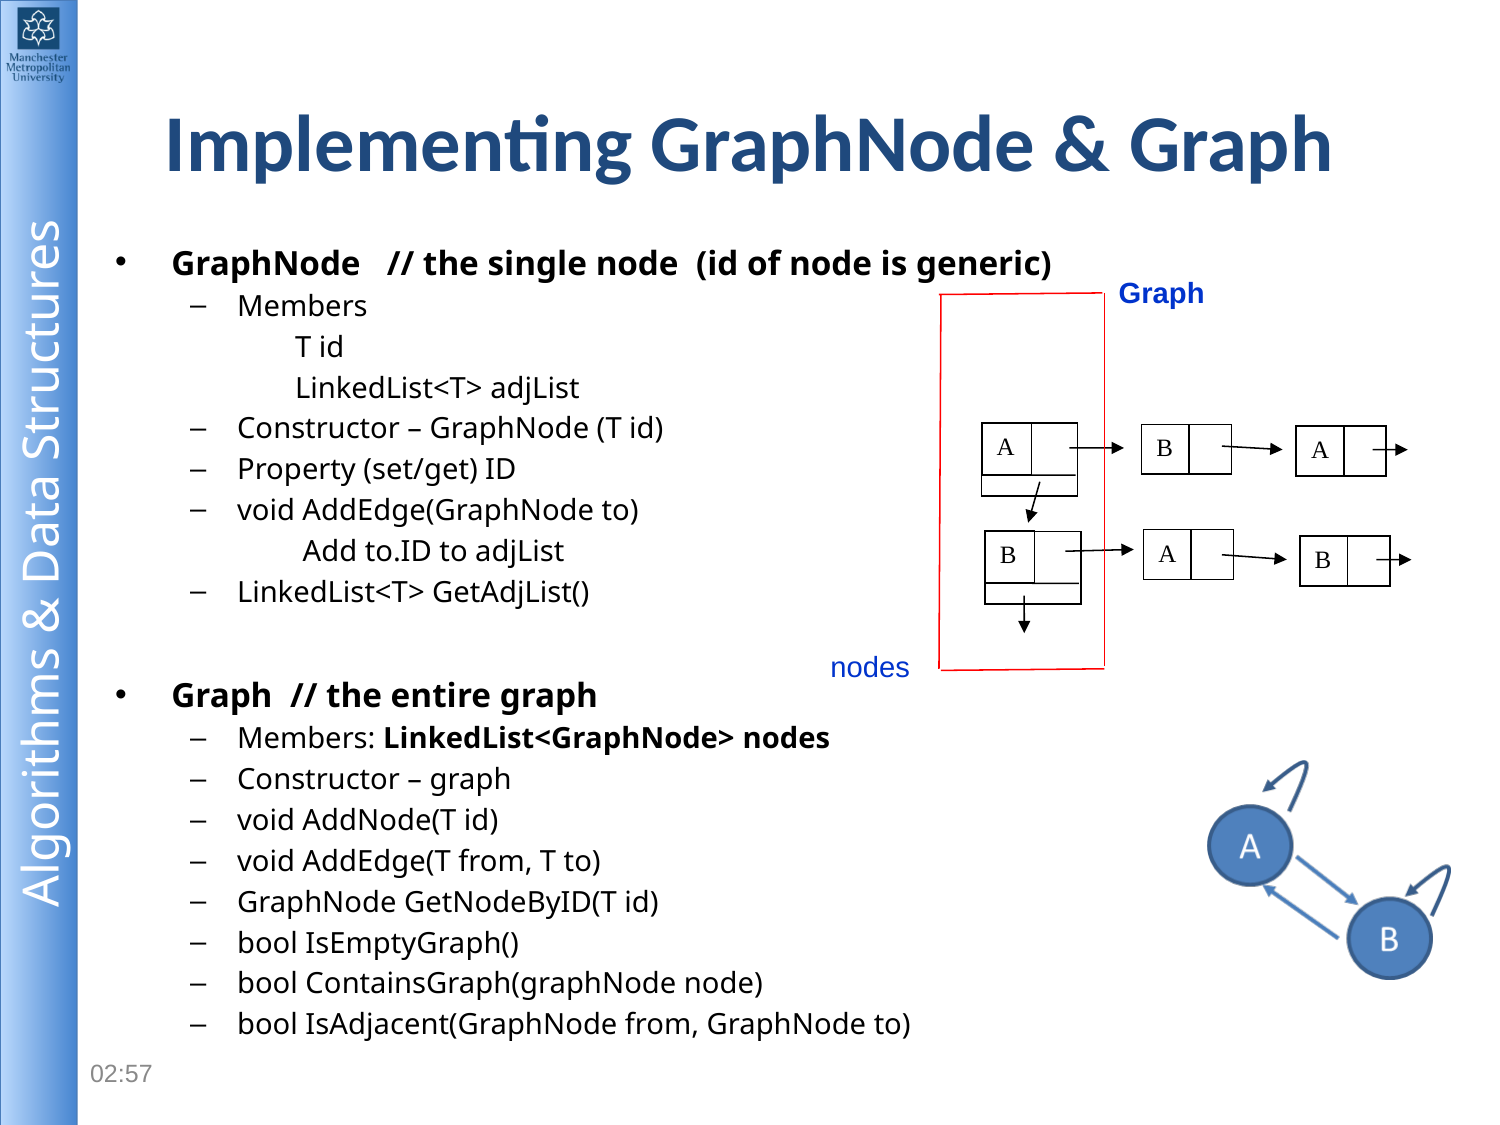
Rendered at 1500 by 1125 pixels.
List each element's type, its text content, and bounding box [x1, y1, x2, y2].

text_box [981, 422, 1100, 634]
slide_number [75, 1042, 425, 1103]
text_box nodes [815, 641, 926, 691]
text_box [1109, 422, 1408, 634]
list GraphNode // the single node (id of node is generic) Members T id LinkedList<T> adjList Constructor – GraphNode (T id) Property (set/get) ID void AddEdge(GraphNode to) Add to.ID to adjList LinkedList<T> GetAdjList() Graph // the entire graph Members: LinkedList<GraphNode> nodes Constructor – graph void AddNode(T id) void AddEdge(T from, T to) GraphNode GetNodeByID(T id) bool IsEmptyGraph() bool ContainsGraph(graphNode node) bool IsAdjacent(GraphNode from, GraphNode to) [100, 234, 1451, 1071]
text_box Graph [1103, 266, 1220, 317]
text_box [938, 294, 942, 670]
picture [1206, 760, 1451, 986]
title Implementing GraphNode & Graph [75, 45, 1425, 233]
picture [5, 7, 70, 83]
